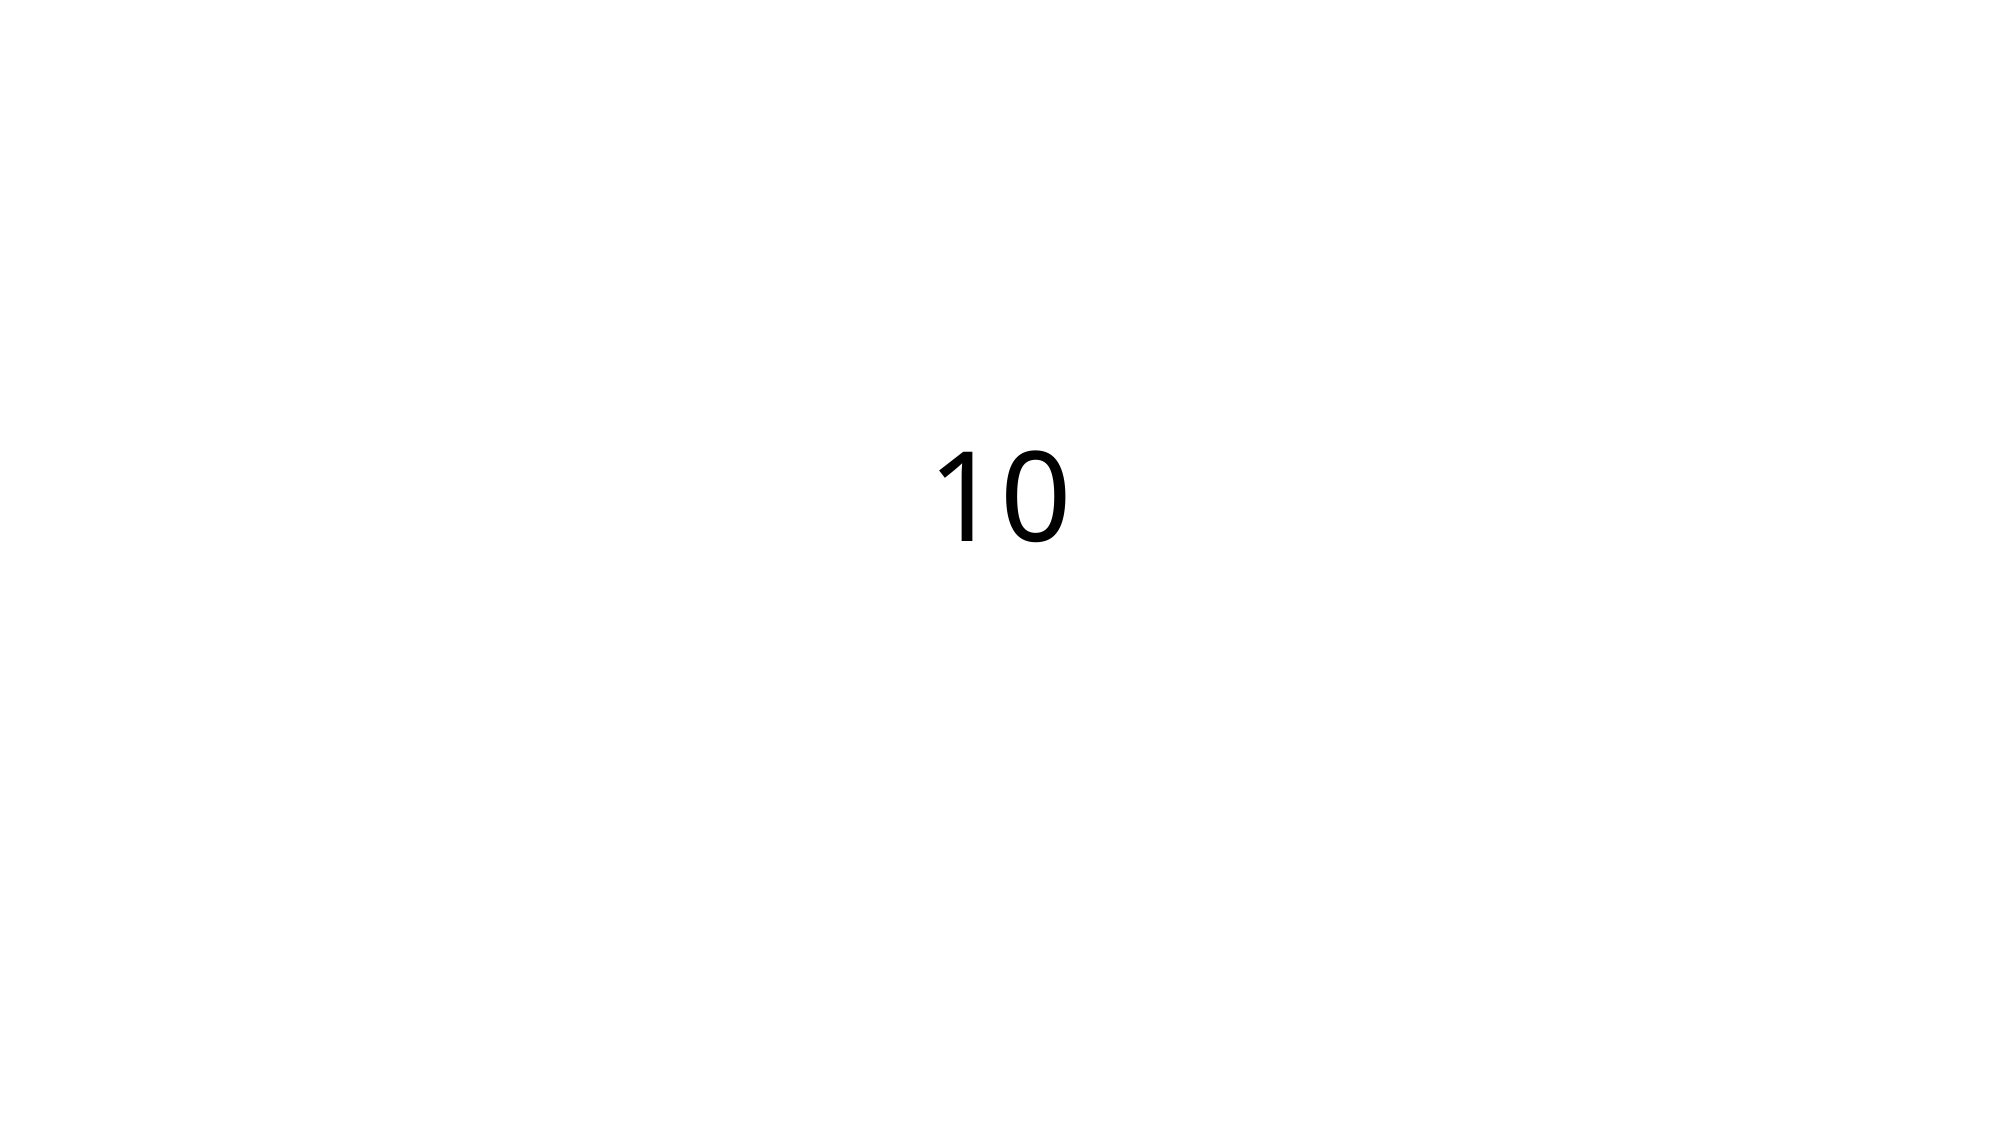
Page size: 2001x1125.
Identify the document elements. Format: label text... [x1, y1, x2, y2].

title 10 [249, 184, 1750, 576]
